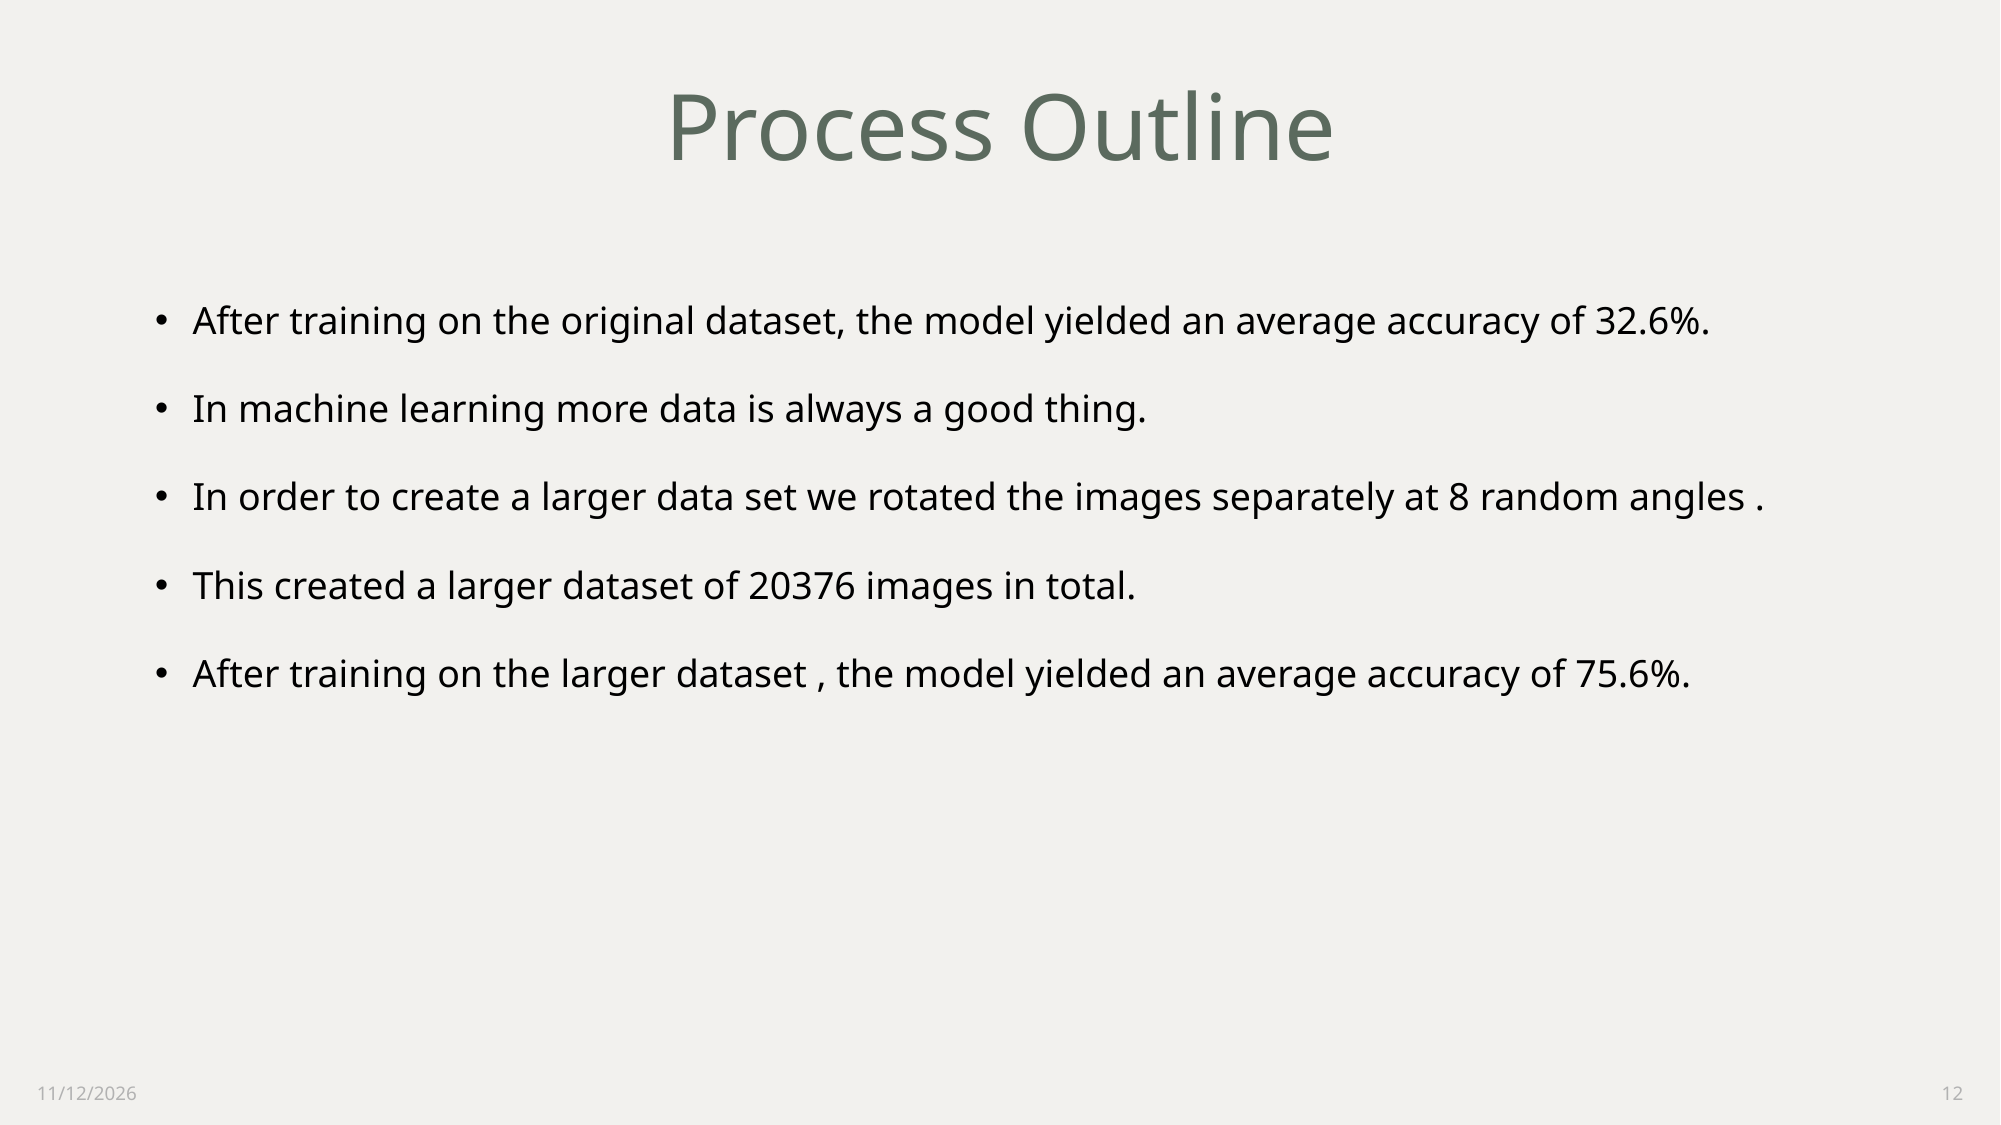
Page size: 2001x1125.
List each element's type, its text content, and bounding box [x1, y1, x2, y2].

list After training on the original dataset, the model yielded an average accuracy of 32.6%. In machine learning more data is always a good thing. In order to create a larger data set we rotated the images separately at 8 random angles . This created a larger dataset of 20376 images in total. After training on the larger dataset , the model yielded an average accuracy of 75.6%. [140, 266, 1863, 1065]
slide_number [21, 1064, 472, 1124]
slide_number 12 [1528, 1064, 1979, 1124]
title Process Outline [140, 20, 1863, 243]
